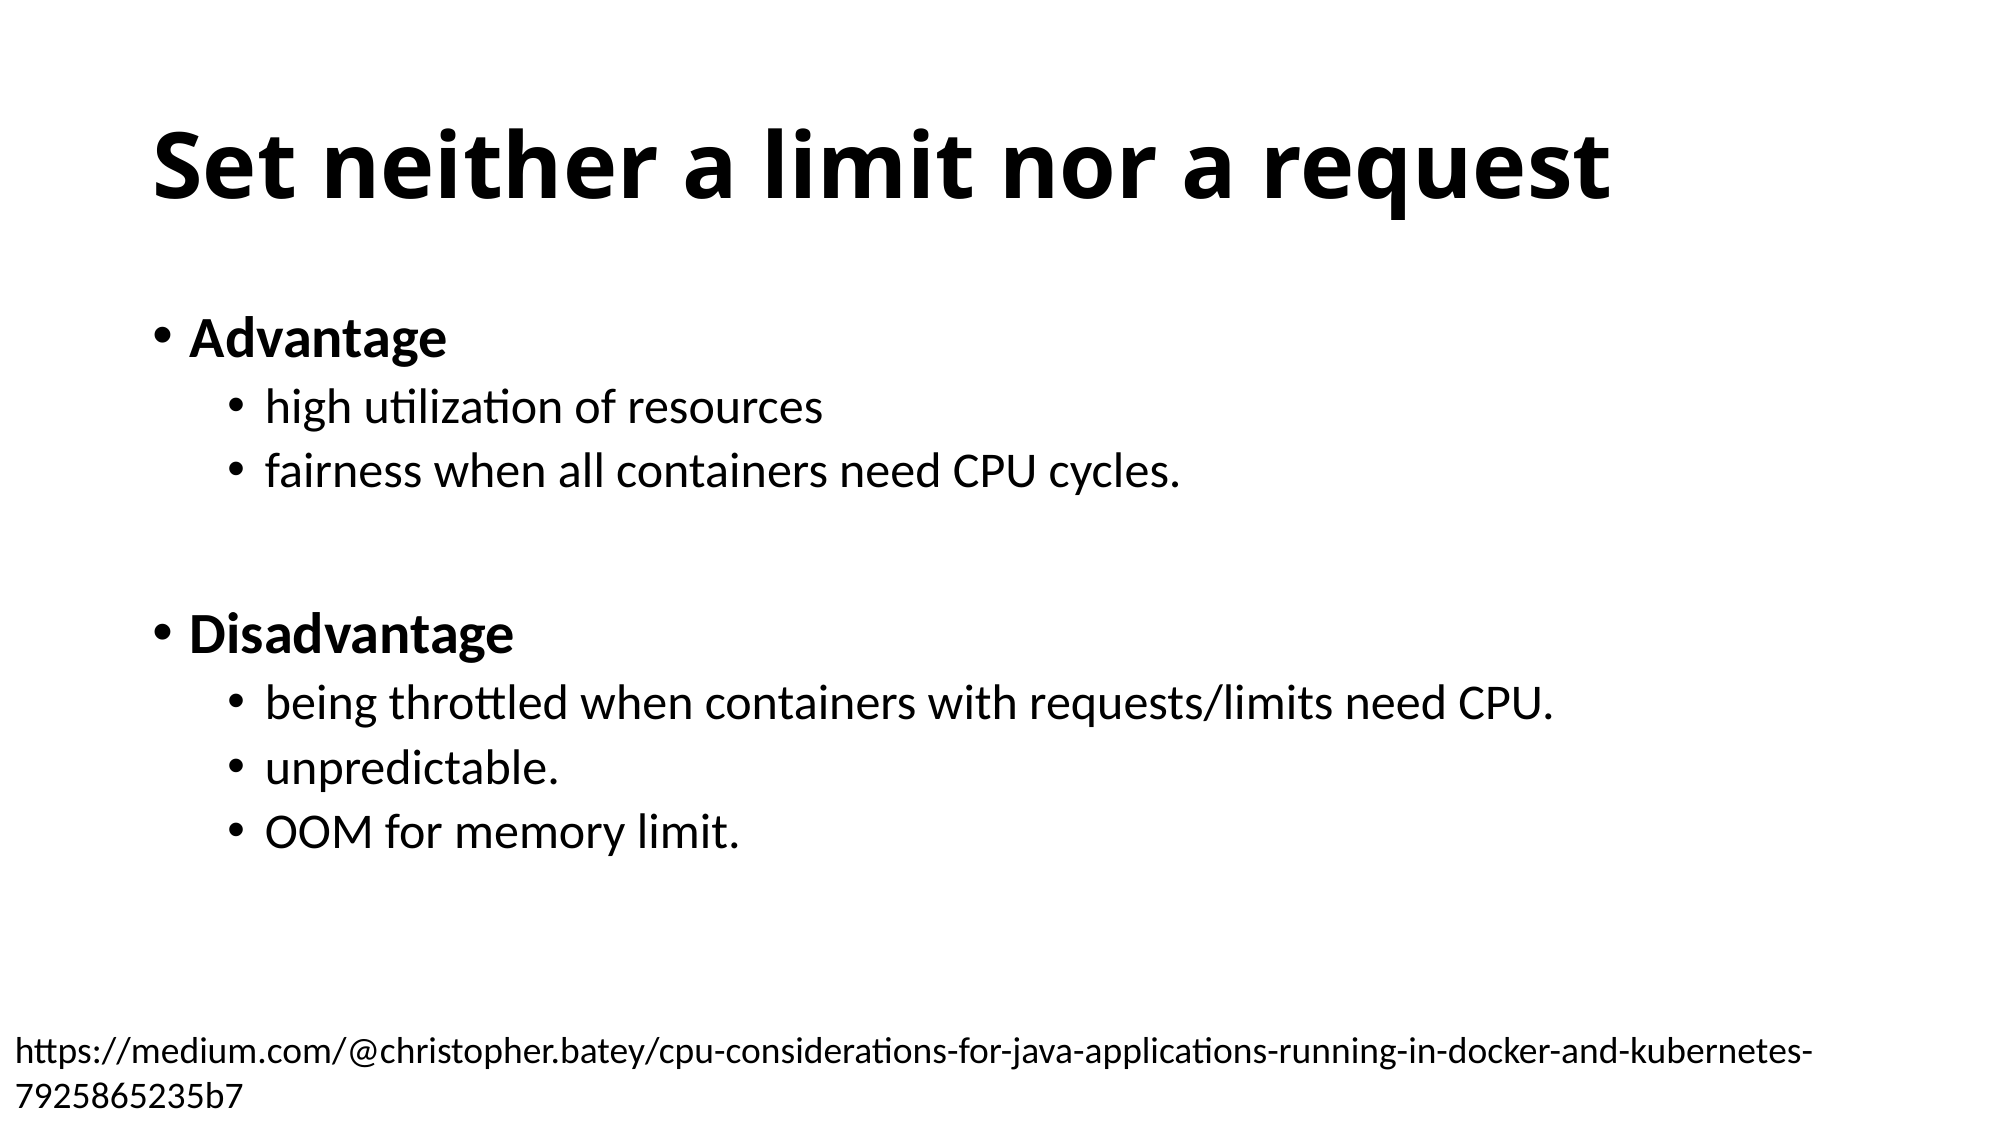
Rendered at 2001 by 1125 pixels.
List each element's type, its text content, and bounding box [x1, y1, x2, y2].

list Advantage high utilization of resources fairness when all containers need CPU cycles. Disadvantage being throttled when containers with requests/limits need CPU. unpredictable. OOM for memory limit. [137, 299, 1863, 1014]
text_box https://medium.com/@christopher.batey/cpu-considerations-for-java-applications-running-in-docker-and-kubernetes-7925865235b7 [0, 1019, 2000, 1124]
title Set neither a limit nor a request [137, 59, 1863, 278]
